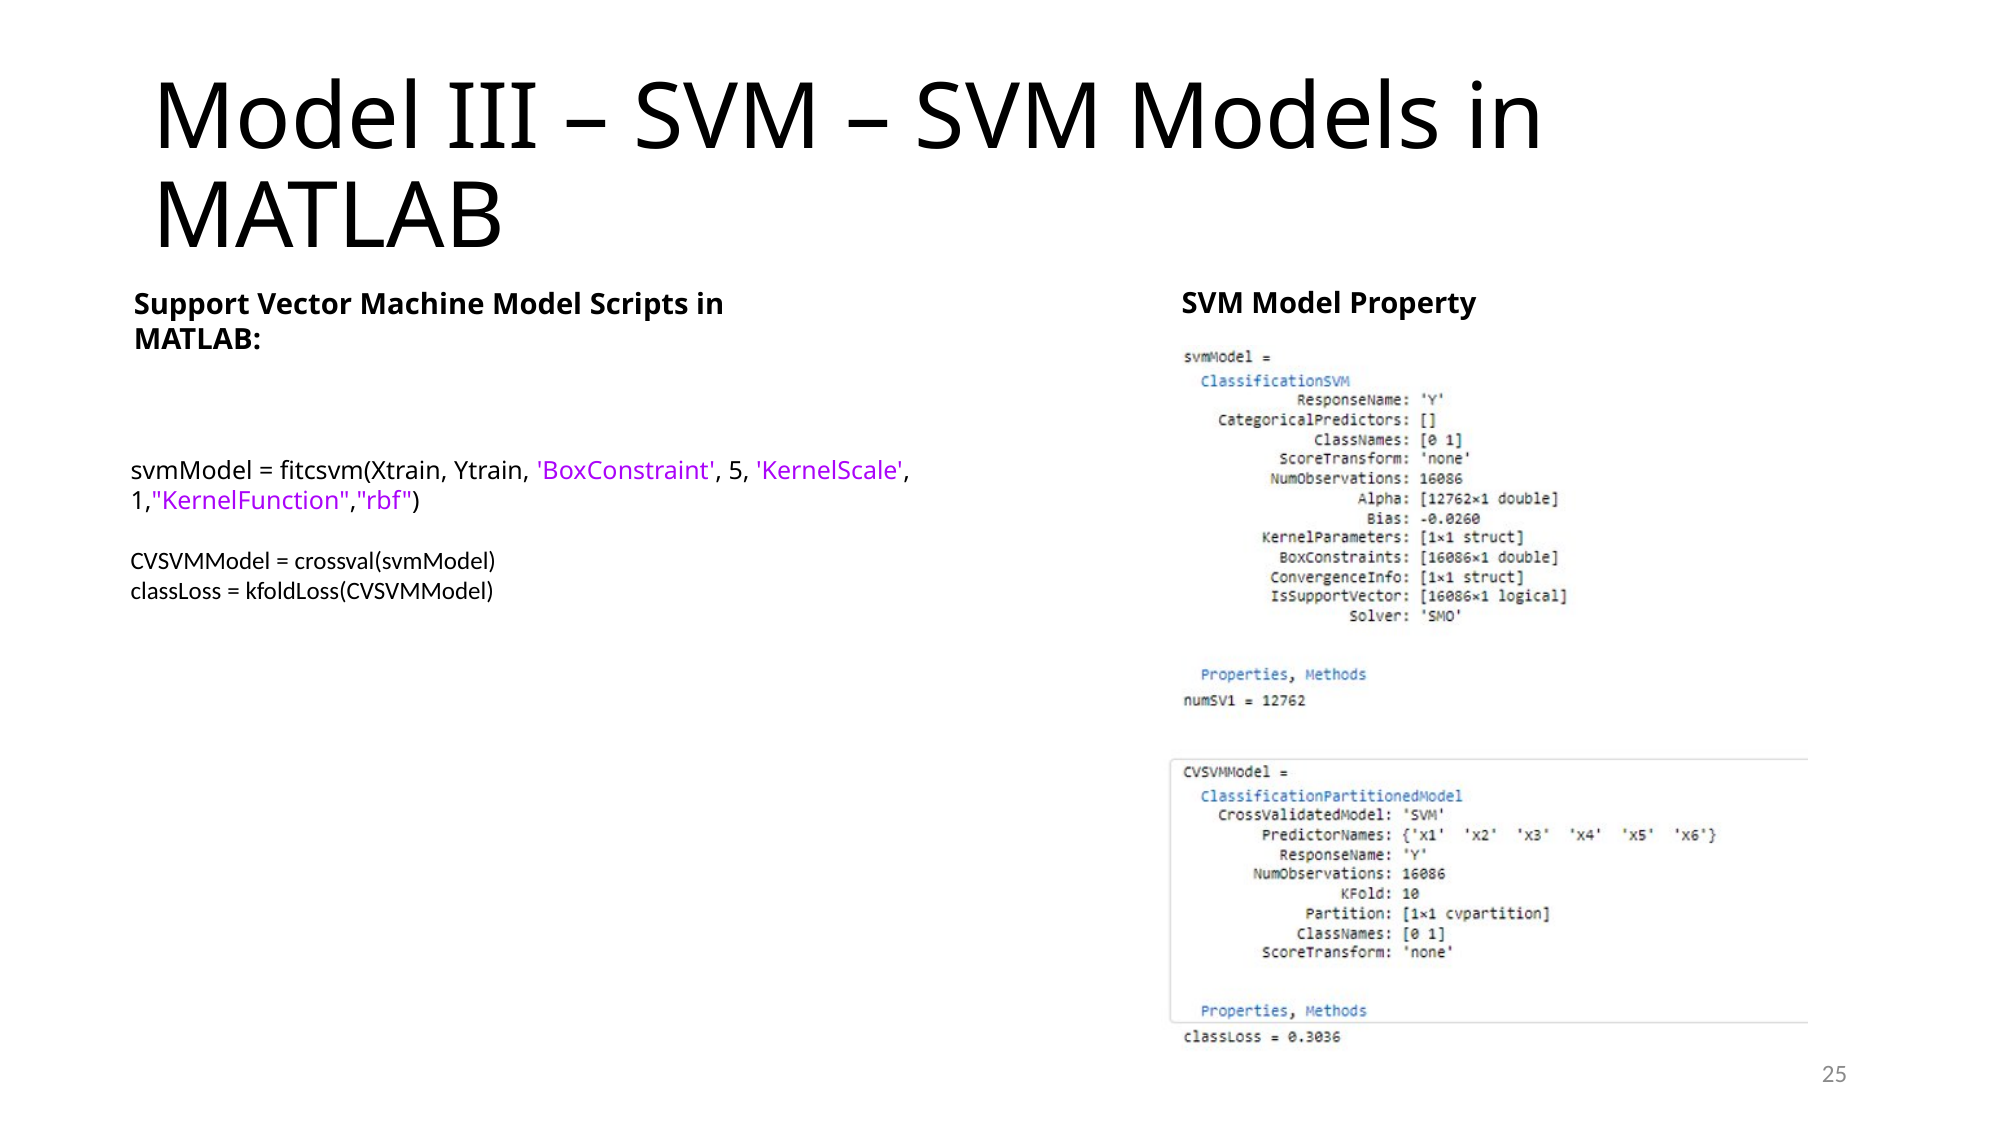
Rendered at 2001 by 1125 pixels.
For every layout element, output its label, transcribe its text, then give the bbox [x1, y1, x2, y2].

title Model III – SVM – SVM Models in MATLAB [137, 59, 1863, 278]
text_box SVM Model Property [1166, 276, 1638, 327]
text_box Support Vector Machine Model Scripts in MATLAB: [118, 277, 808, 363]
text_box svmModel = fitcsvm(Xtrain, Ytrain, 'BoxConstraint', 5, 'KernelScale', 1,"KernelFunction","rbf")​ CVSVMModel = crossval(svmModel)​ classLoss = kfoldLoss(CVSVMModel) [115, 446, 1161, 612]
slide_number 25 [1412, 1042, 1863, 1103]
picture [1161, 345, 1808, 1052]
